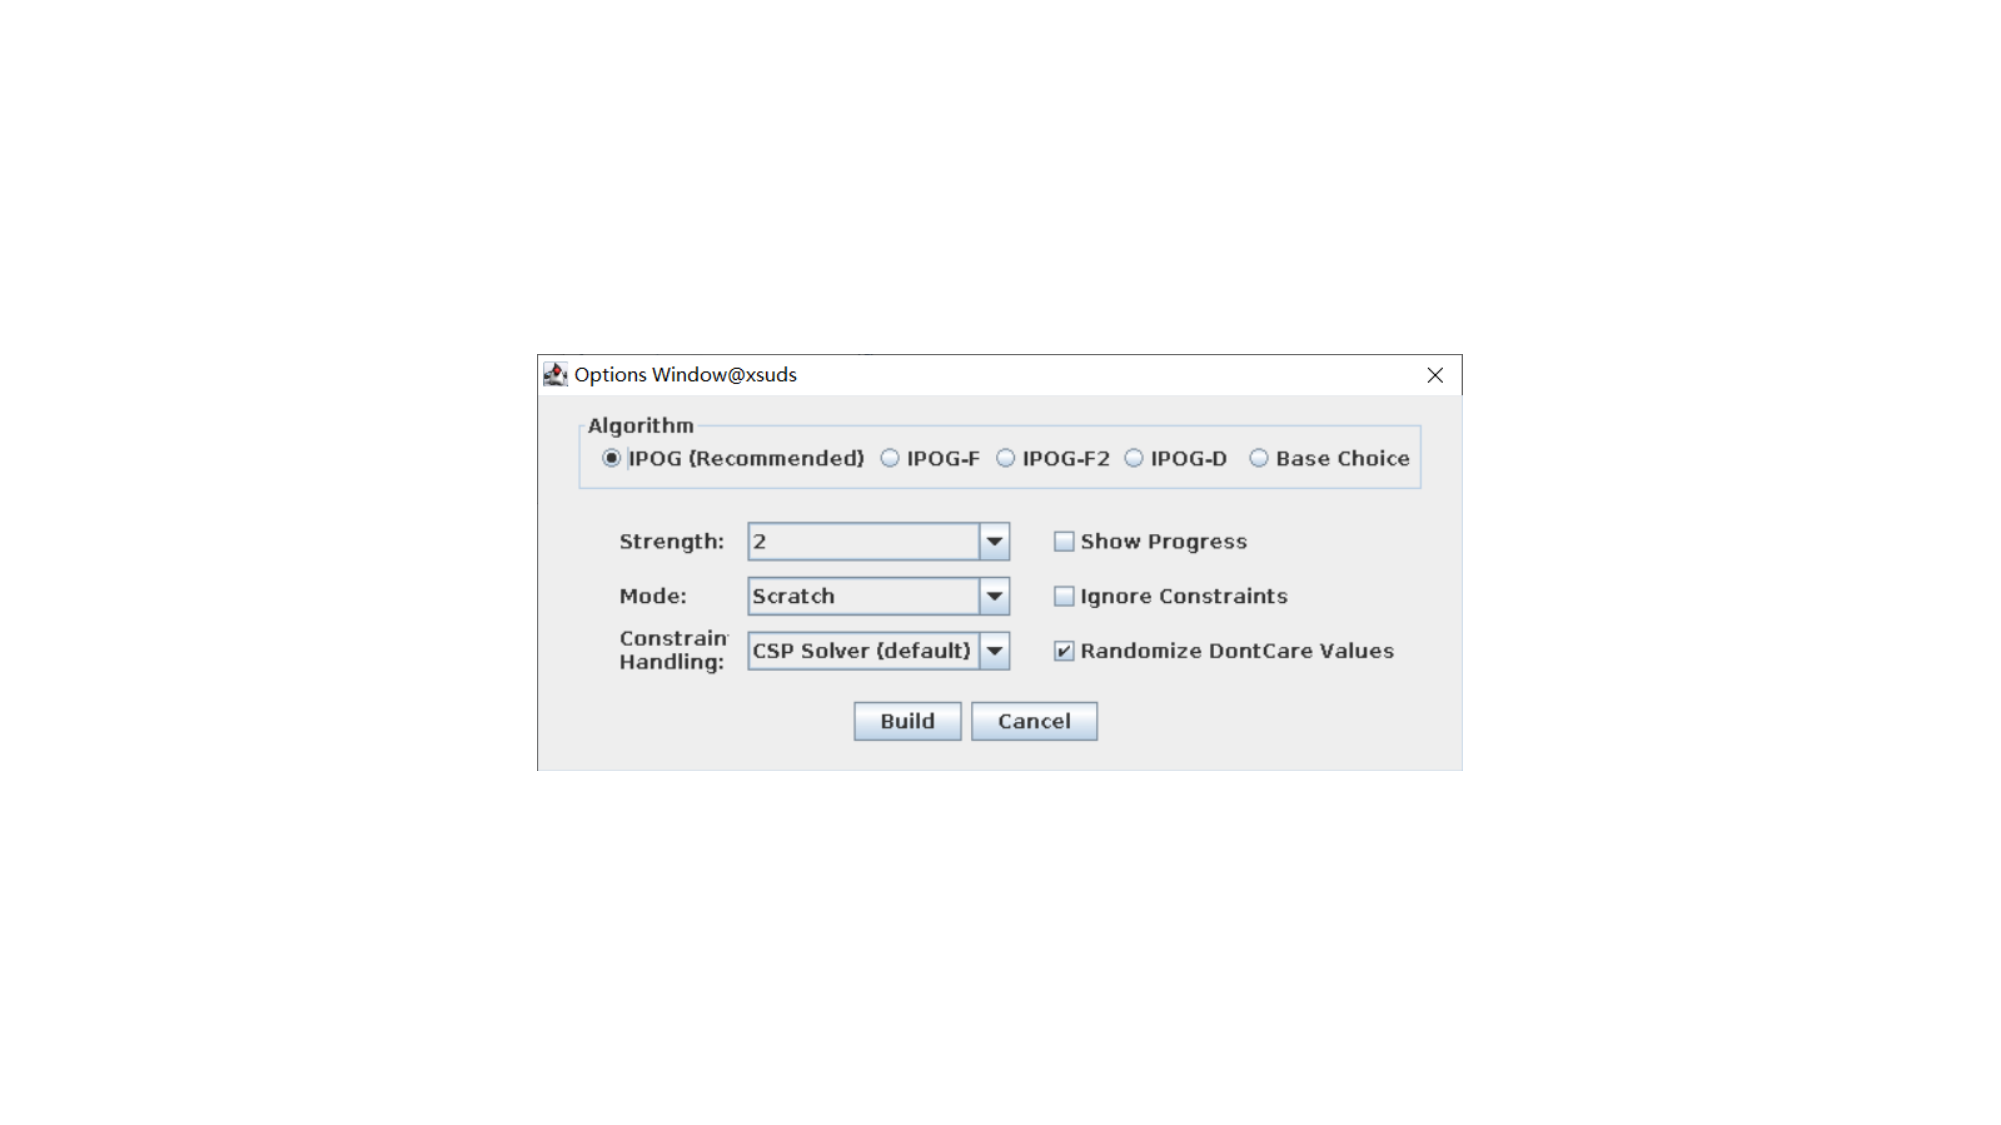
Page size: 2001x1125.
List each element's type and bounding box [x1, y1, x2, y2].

picture [537, 354, 1463, 771]
